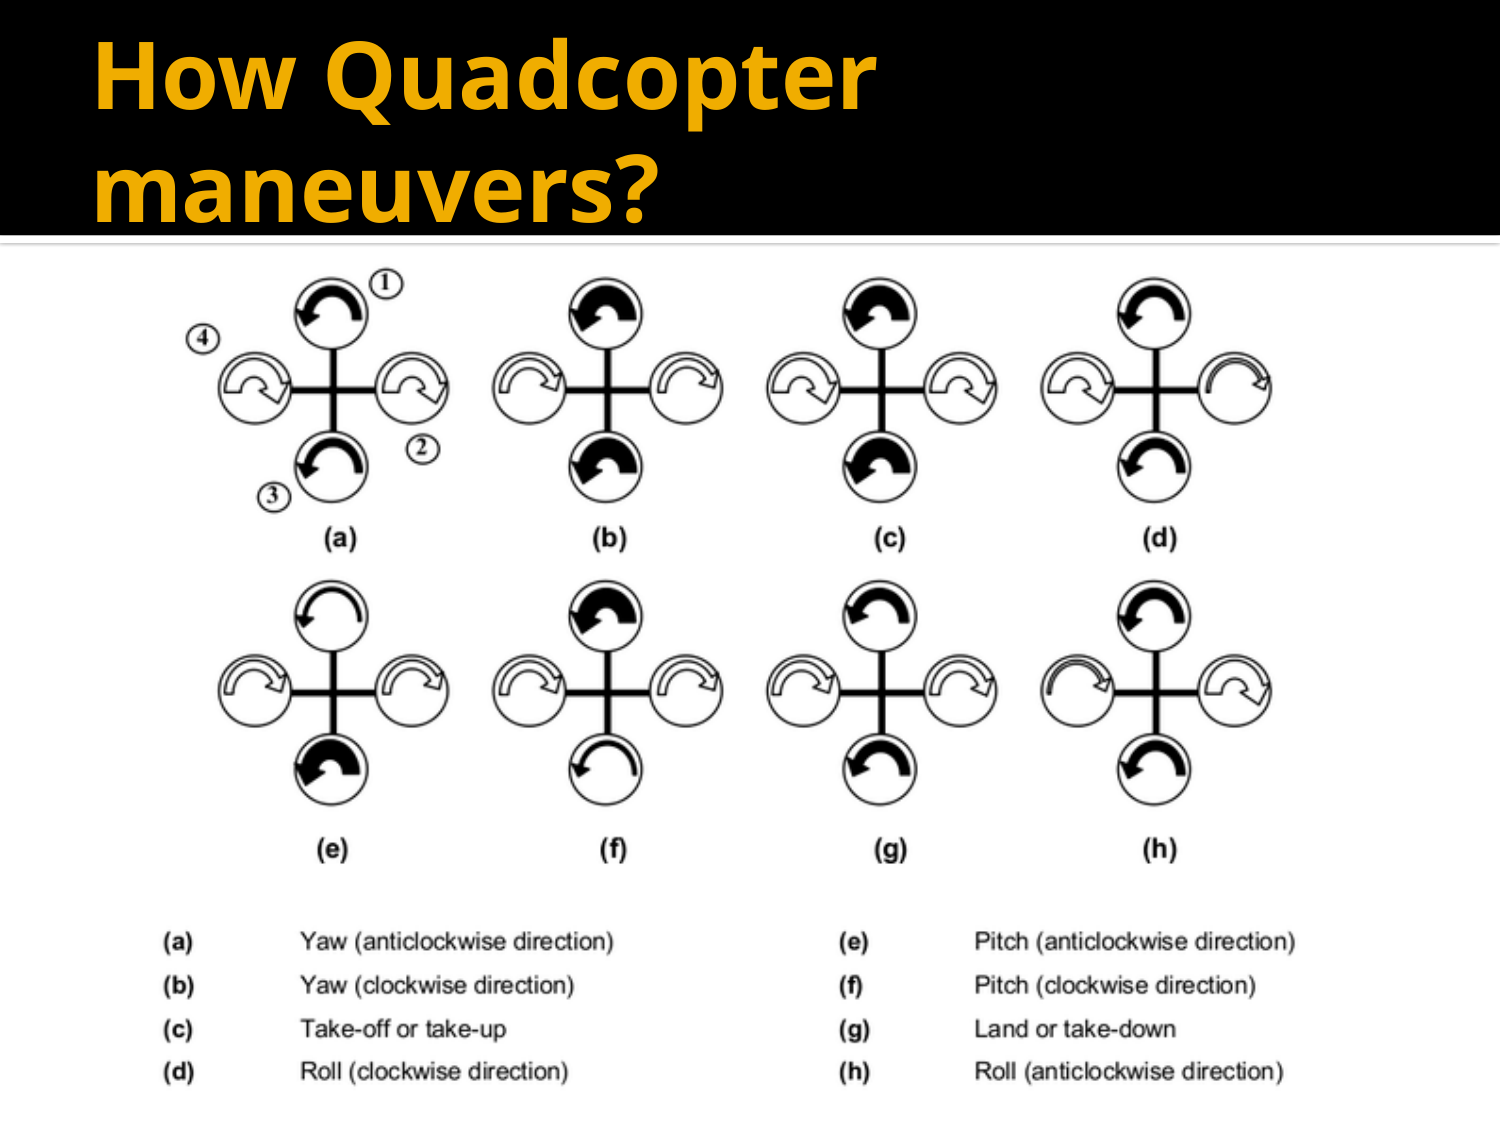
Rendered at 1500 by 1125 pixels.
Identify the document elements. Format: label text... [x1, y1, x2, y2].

picture [124, 258, 1331, 1115]
title How Quadcopter maneuvers? [75, 25, 1425, 231]
